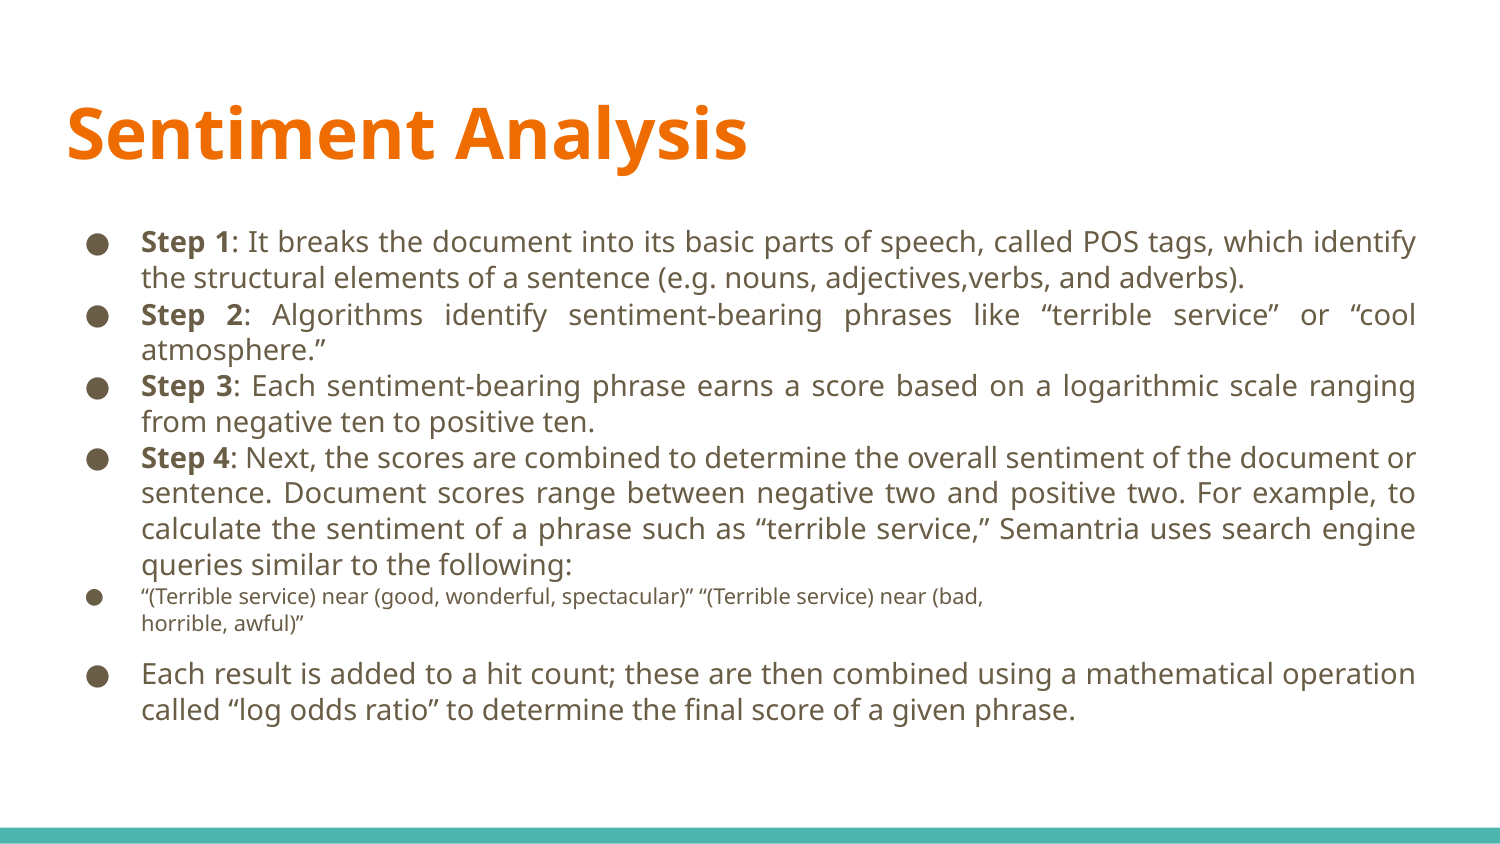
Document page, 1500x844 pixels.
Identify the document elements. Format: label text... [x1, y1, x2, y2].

title Sentiment Analysis [51, 72, 1449, 189]
list Step 1: It breaks the document into its basic parts of speech, called POS tags, which identify the structural elements of a sentence (e.g. nouns, adjectives,verbs, and adverbs). Step 2: Algorithms identify sentiment-bearing phrases like “terrible service” or “cool atmosphere.” Step 3: Each sentiment-bearing phrase earns a score based on a logarithmic scale ranging from negative ten to positive ten. Step 4: Next, the scores are combined to determine the overall sentiment of the document or sentence. Document scores range between negative two and positive two. For example, to calculate the sentiment of a phrase such as “terrible service,” Semantria uses search engine queries similar to the following: “(Terrible service) near (good, wonderful, spectacular)” “(Terrible service) near (bad, horrible, awful)” Each result is added to a hit count; these are then combined using a mathematical operation called “log odds ratio” to determine the final score of a given phrase. [51, 207, 1449, 750]
